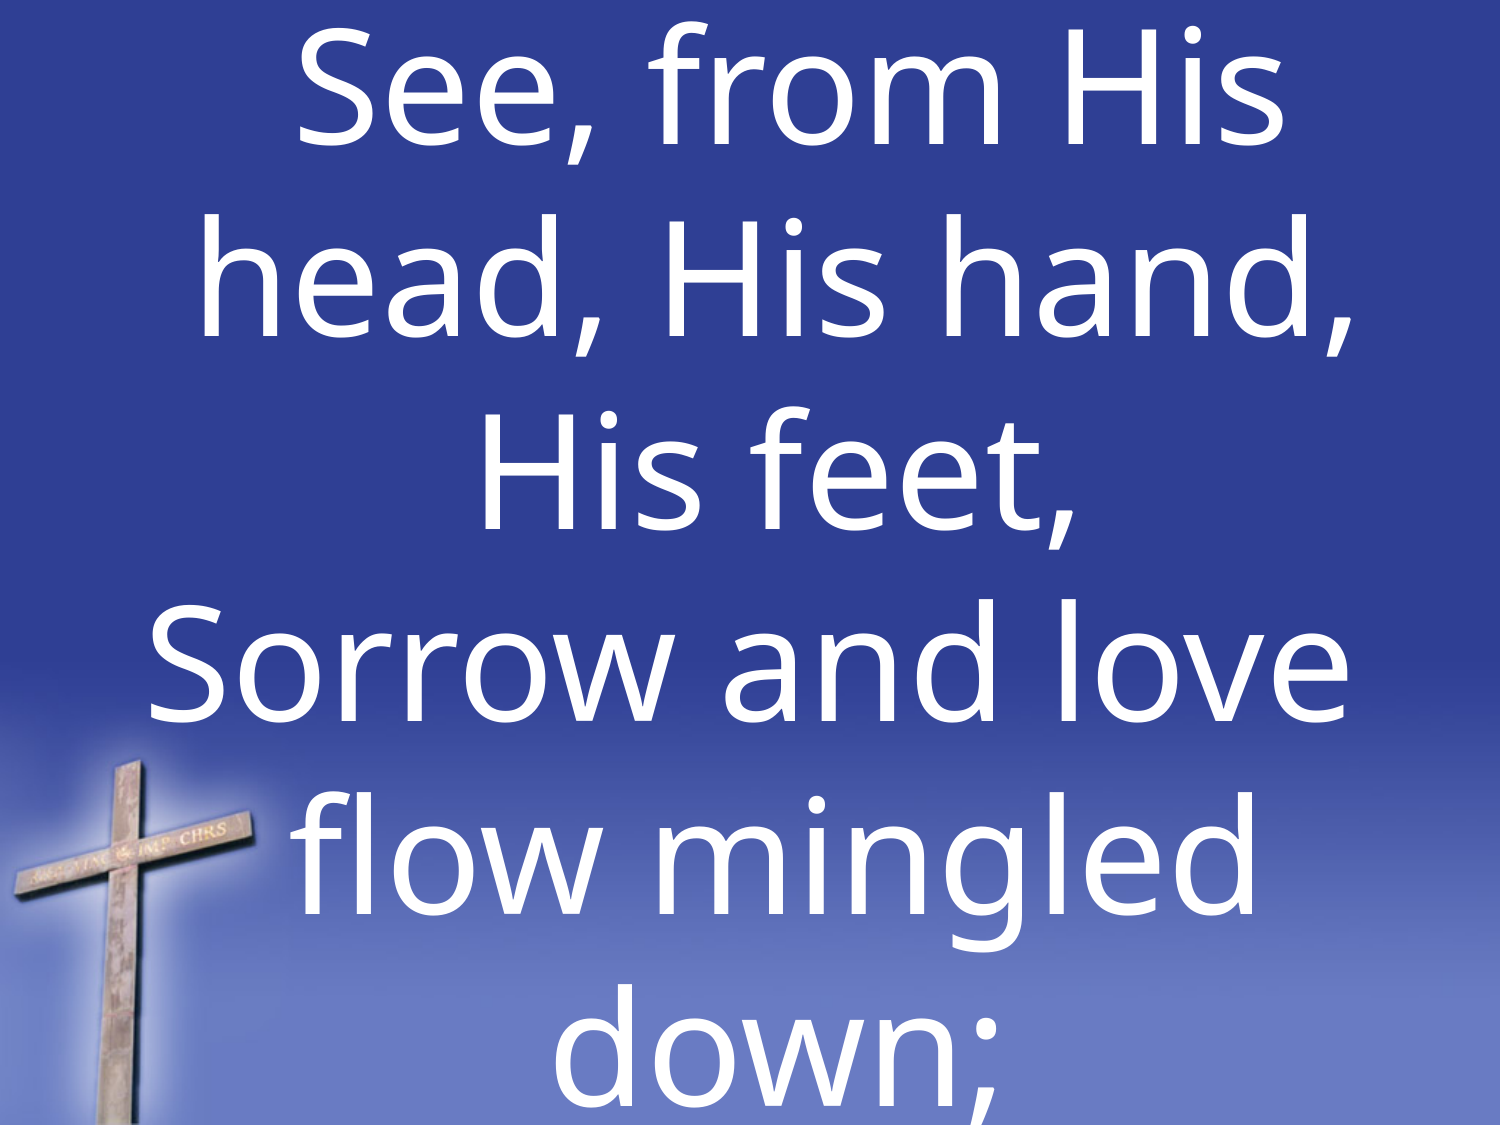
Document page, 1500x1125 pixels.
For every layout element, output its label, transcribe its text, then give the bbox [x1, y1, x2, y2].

list See, from His head, His hand, His feet, Sorrow and love flow mingled down; [0, 0, 1500, 1125]
